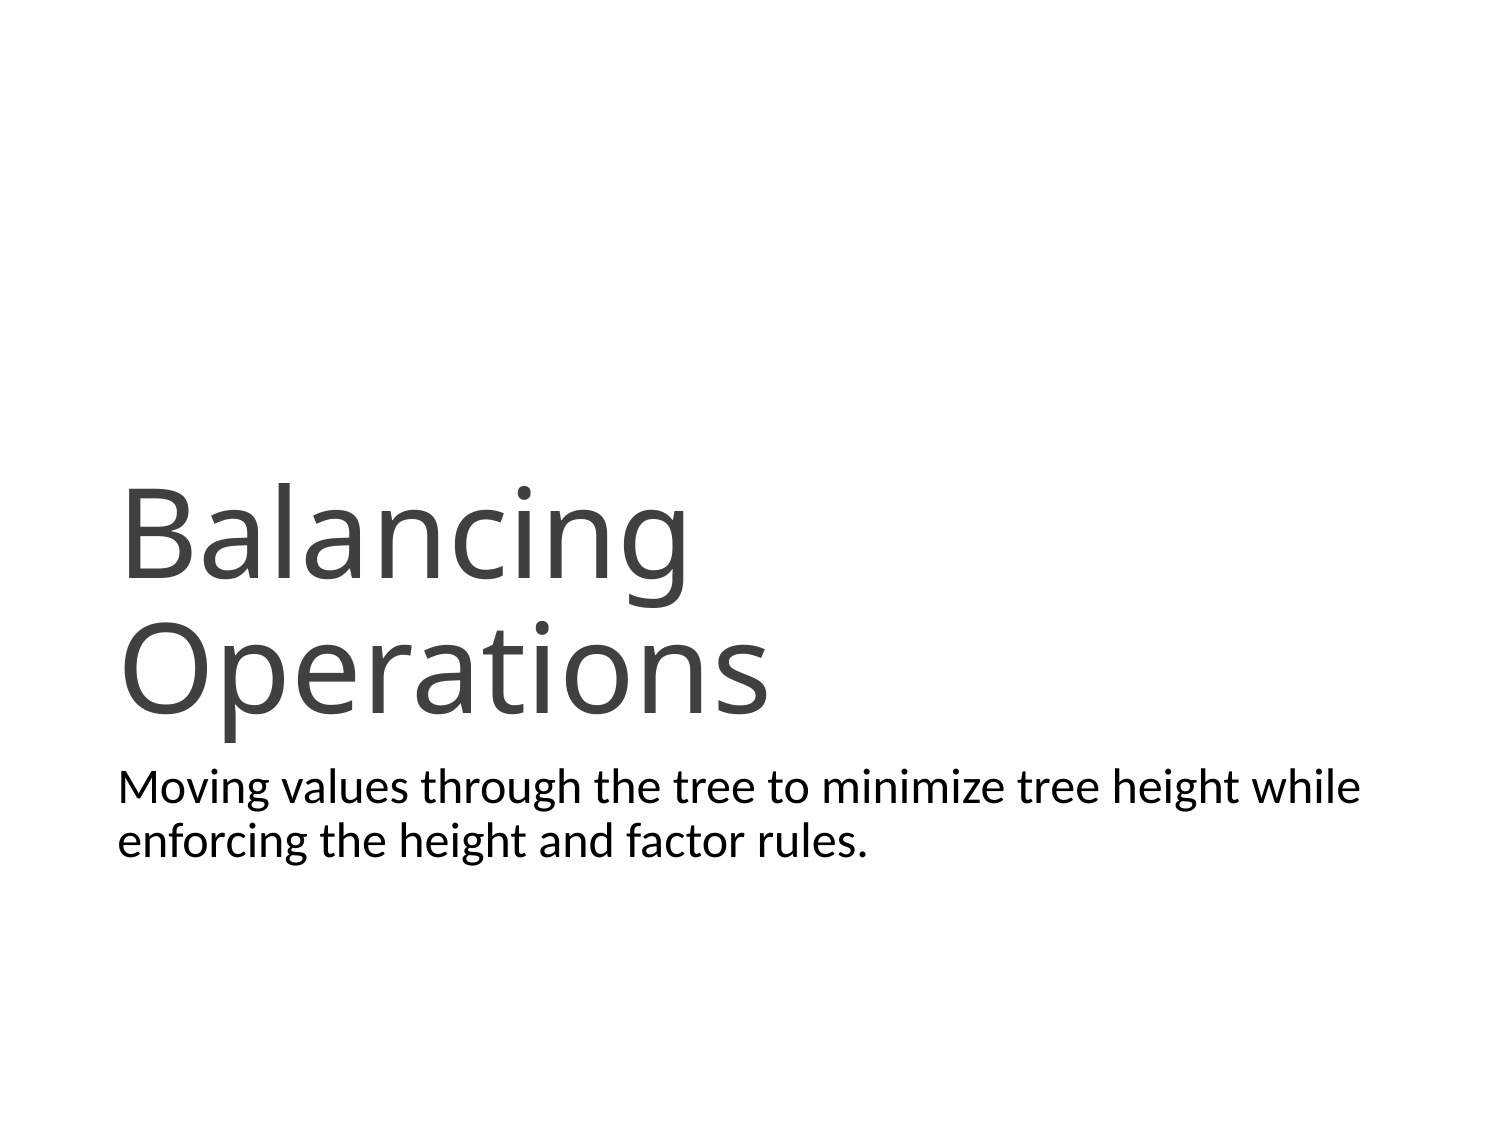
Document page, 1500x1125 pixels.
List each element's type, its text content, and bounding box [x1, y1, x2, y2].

title Balancing Operations [102, 280, 1397, 749]
list Moving values through the tree to minimize tree height while enforcing the height and factor rules. [102, 752, 1397, 999]
